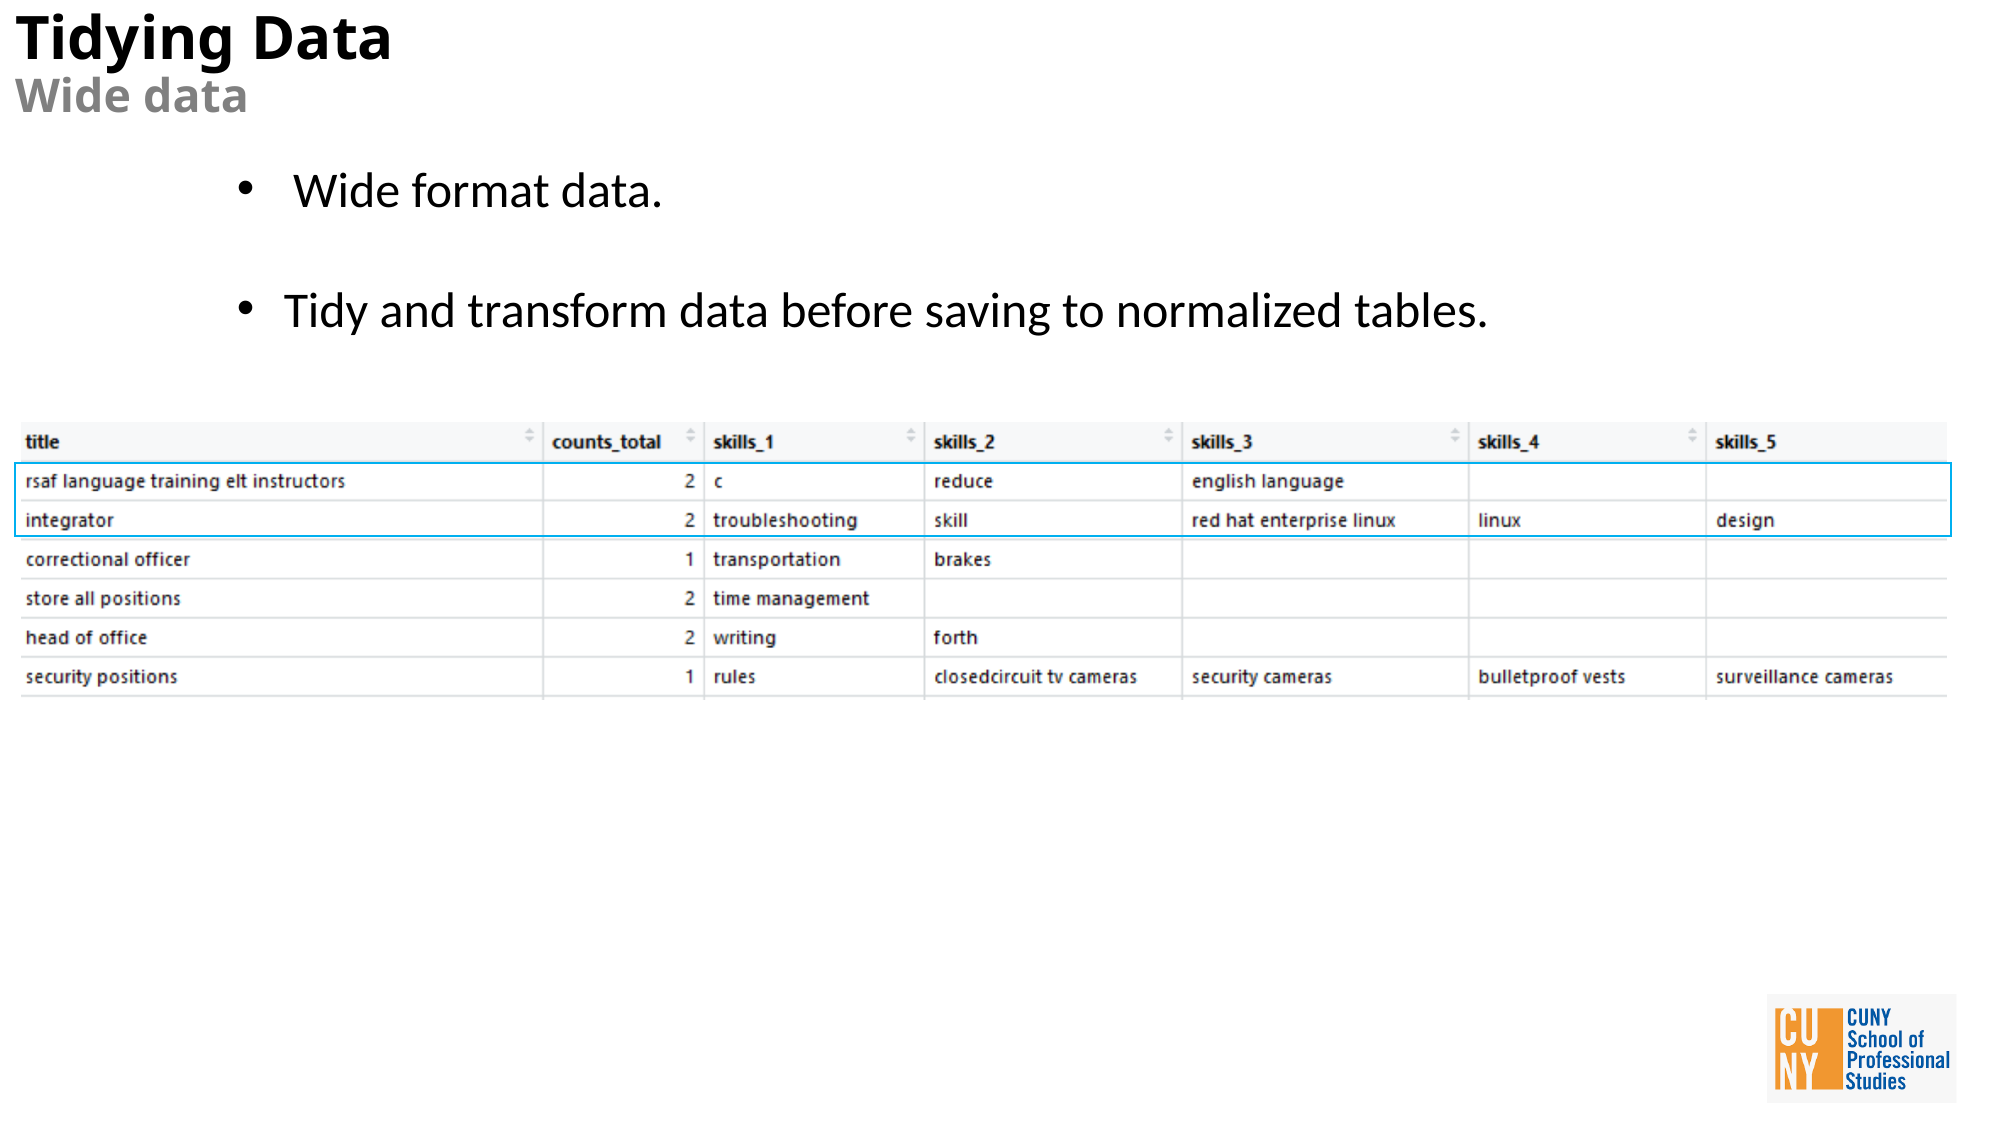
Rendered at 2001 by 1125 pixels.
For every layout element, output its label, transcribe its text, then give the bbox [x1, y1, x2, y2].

picture [1767, 994, 1958, 1103]
picture [21, 538, 1947, 700]
picture [21, 422, 1947, 461]
title Tidying Data Wide data [0, 0, 1725, 131]
picture [21, 465, 1947, 534]
text_box Wide format data. Tidy and transform data before saving to normalized tables. [222, 90, 1585, 346]
text_box [1947, 462, 1952, 537]
text_box [14, 462, 21, 537]
